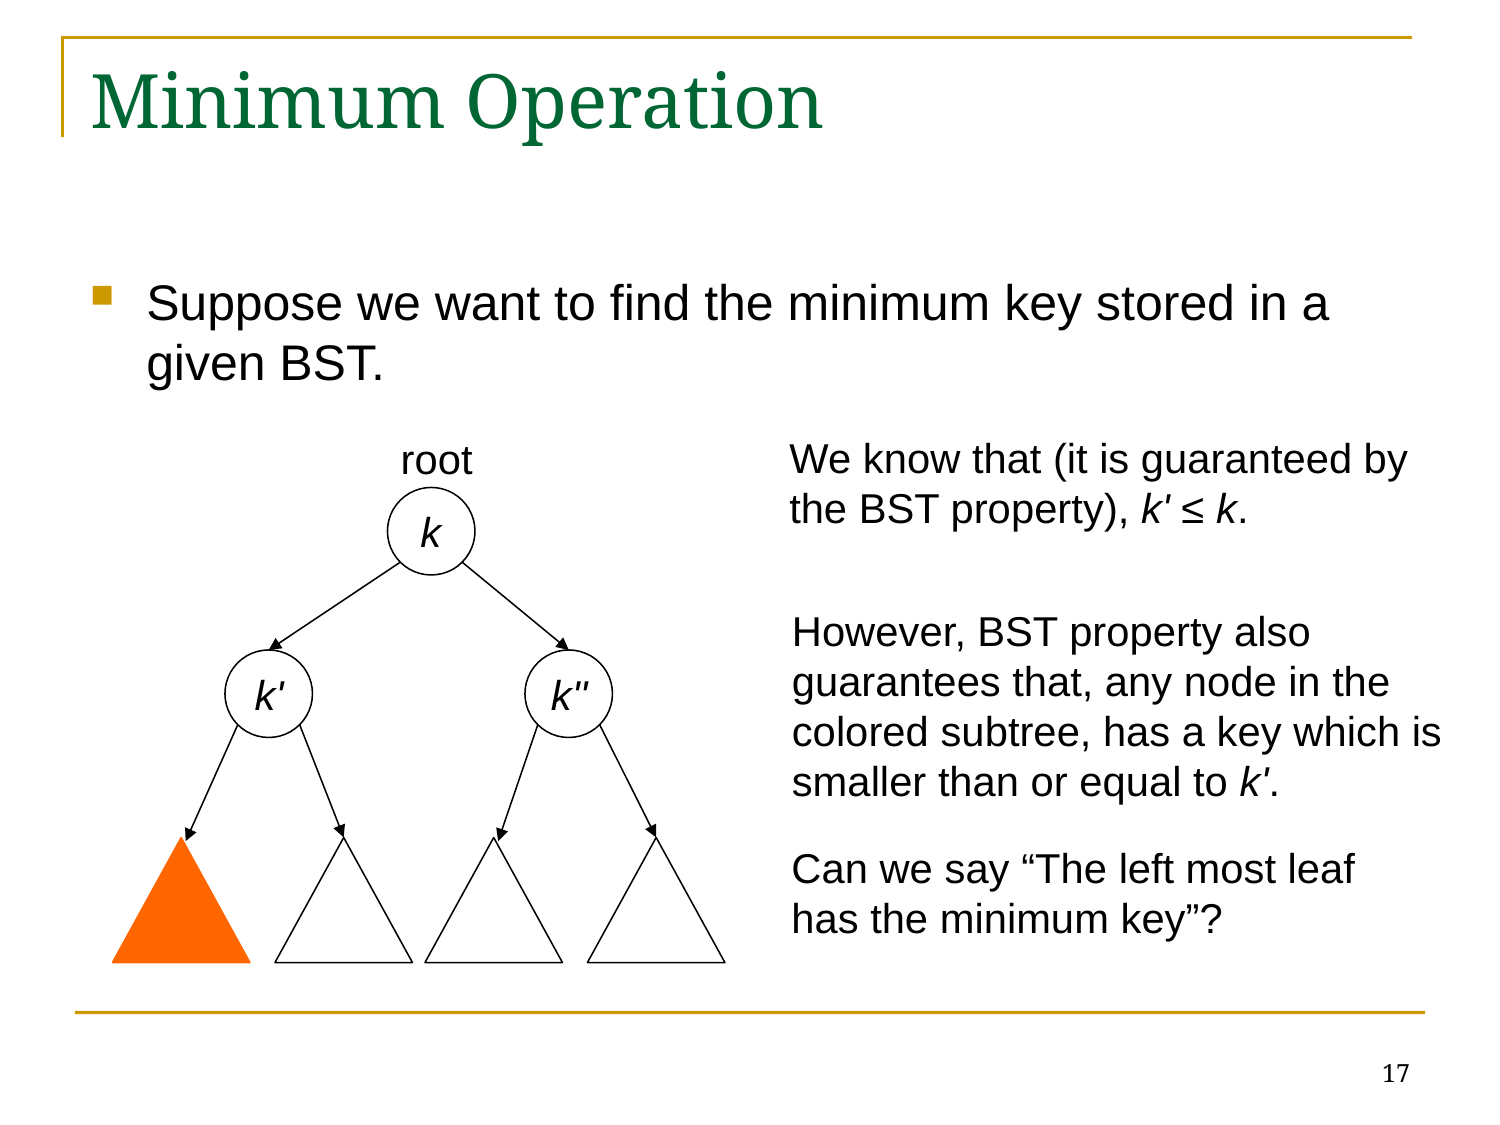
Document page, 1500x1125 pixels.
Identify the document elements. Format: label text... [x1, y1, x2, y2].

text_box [387, 487, 476, 576]
text_box However, BST property also guarantees that, any node in the colored subtree, has a key which is smaller than or equal to k'. [777, 597, 1458, 813]
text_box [497, 724, 538, 842]
list Suppose we want to find the minimum key stored in a given BST. [75, 262, 1425, 1006]
title Minimum Operation [75, 45, 1425, 233]
text_box We know that (it is guaranteed by the BST property), k' ≤ k. [774, 424, 1423, 540]
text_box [599, 724, 657, 838]
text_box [299, 724, 344, 838]
text_box [112, 839, 250, 963]
slide_number 17 [1074, 1023, 1426, 1100]
text_box Can we say “The left most leaf has the minimum key”? [776, 834, 1370, 950]
text_box [274, 843, 413, 963]
text_box [587, 842, 725, 963]
text_box root [385, 425, 488, 490]
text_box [268, 561, 401, 651]
text_box [424, 840, 563, 963]
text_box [461, 561, 569, 651]
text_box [185, 724, 238, 842]
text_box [224, 649, 313, 738]
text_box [524, 649, 613, 738]
